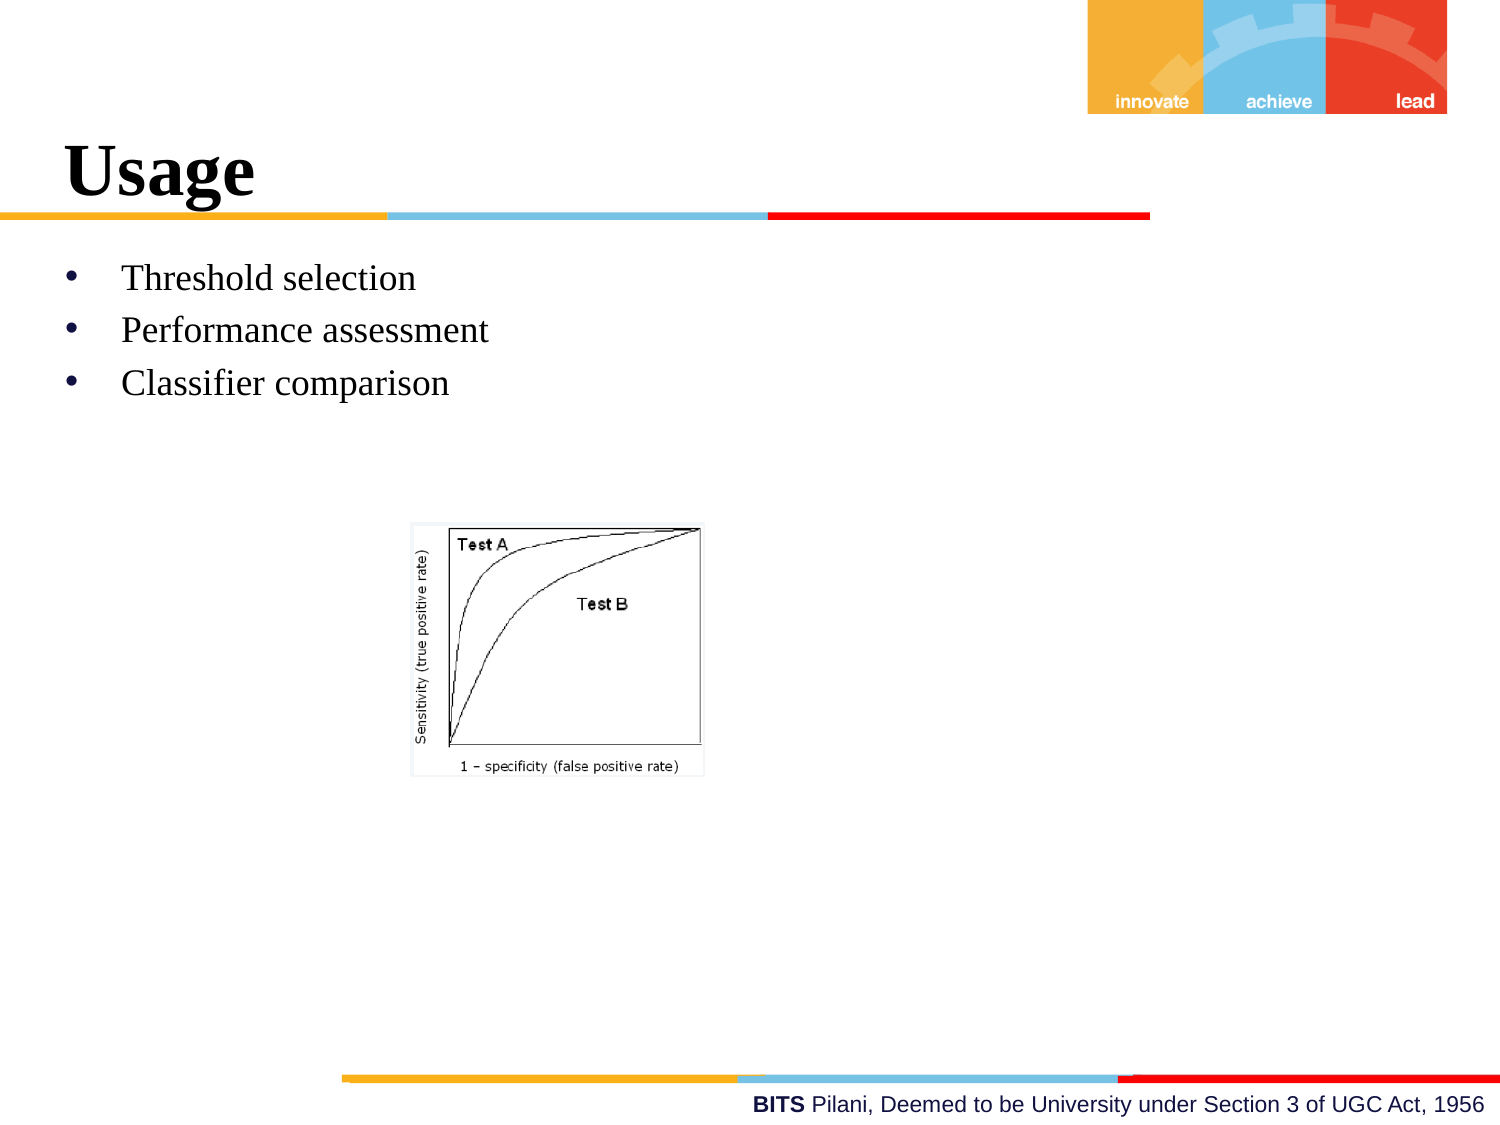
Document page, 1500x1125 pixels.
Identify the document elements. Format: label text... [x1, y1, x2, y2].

picture [410, 522, 705, 777]
title Usage [48, 108, 1196, 235]
list Threshold selection Performance assessment Classifier comparison [50, 245, 1400, 988]
picture [1087, 0, 1448, 114]
